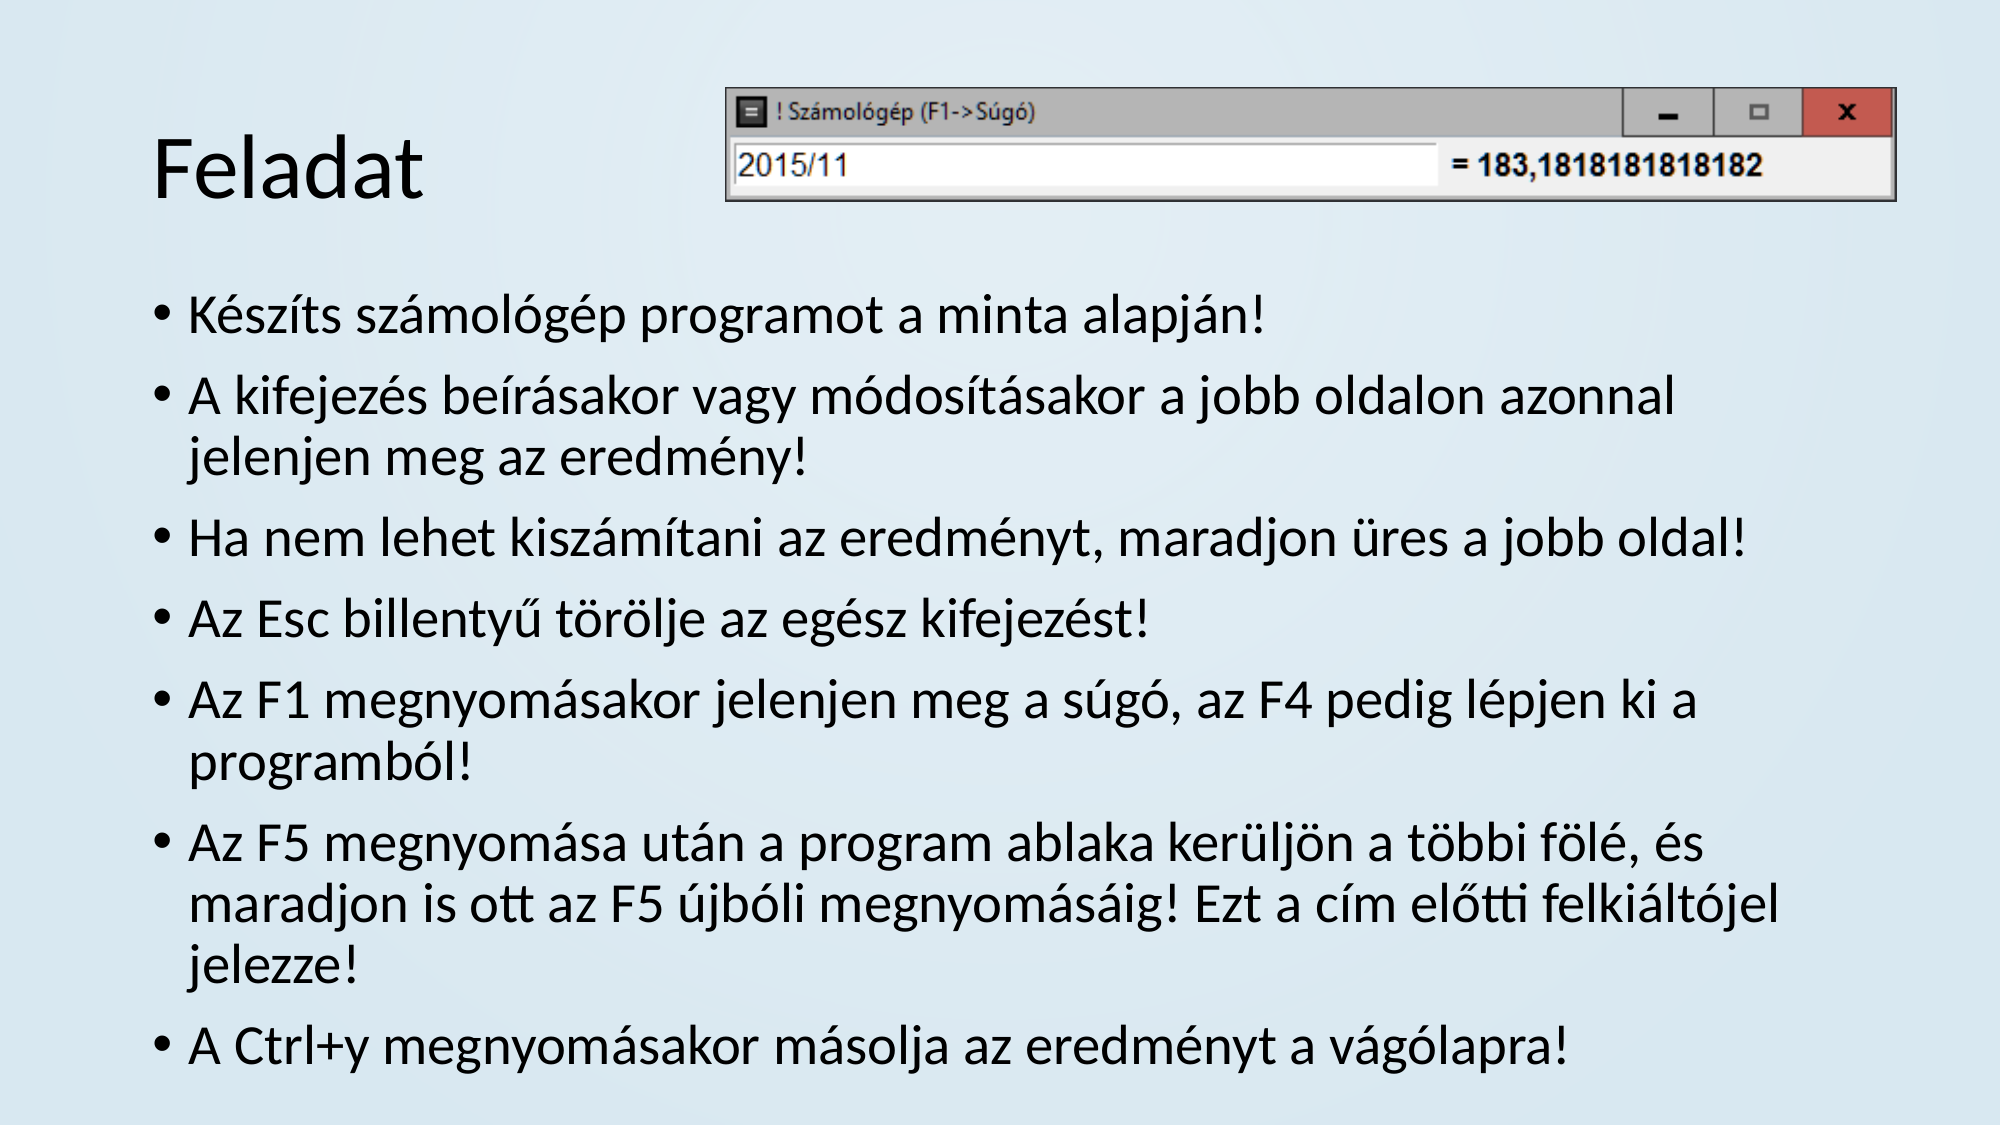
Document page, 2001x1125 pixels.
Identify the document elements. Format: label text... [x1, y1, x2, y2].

picture [725, 87, 1897, 202]
title Feladat [137, 59, 1863, 277]
list Készíts számológép programot a minta alapján! A kifejezés beírásakor vagy módosításakor a jobb oldalon azonnal jelenjen meg az eredmény! Ha nem lehet kiszámítani az eredményt, maradjon üres a jobb oldal! Az Esc billentyű törölje az egész kifejezést! Az F1 megnyomásakor jelenjen meg a súgó, az F4 pedig lépjen ki a programból! Az F5 megnyomása után a program ablaka kerüljön a többi fölé, és maradjon is ott az F5 újbóli megnyomásáig! Ezt a cím előtti felkiáltójel jelezze! A Ctrl+y megnyomásakor másolja az eredményt a vágólapra! [137, 277, 1863, 1091]
